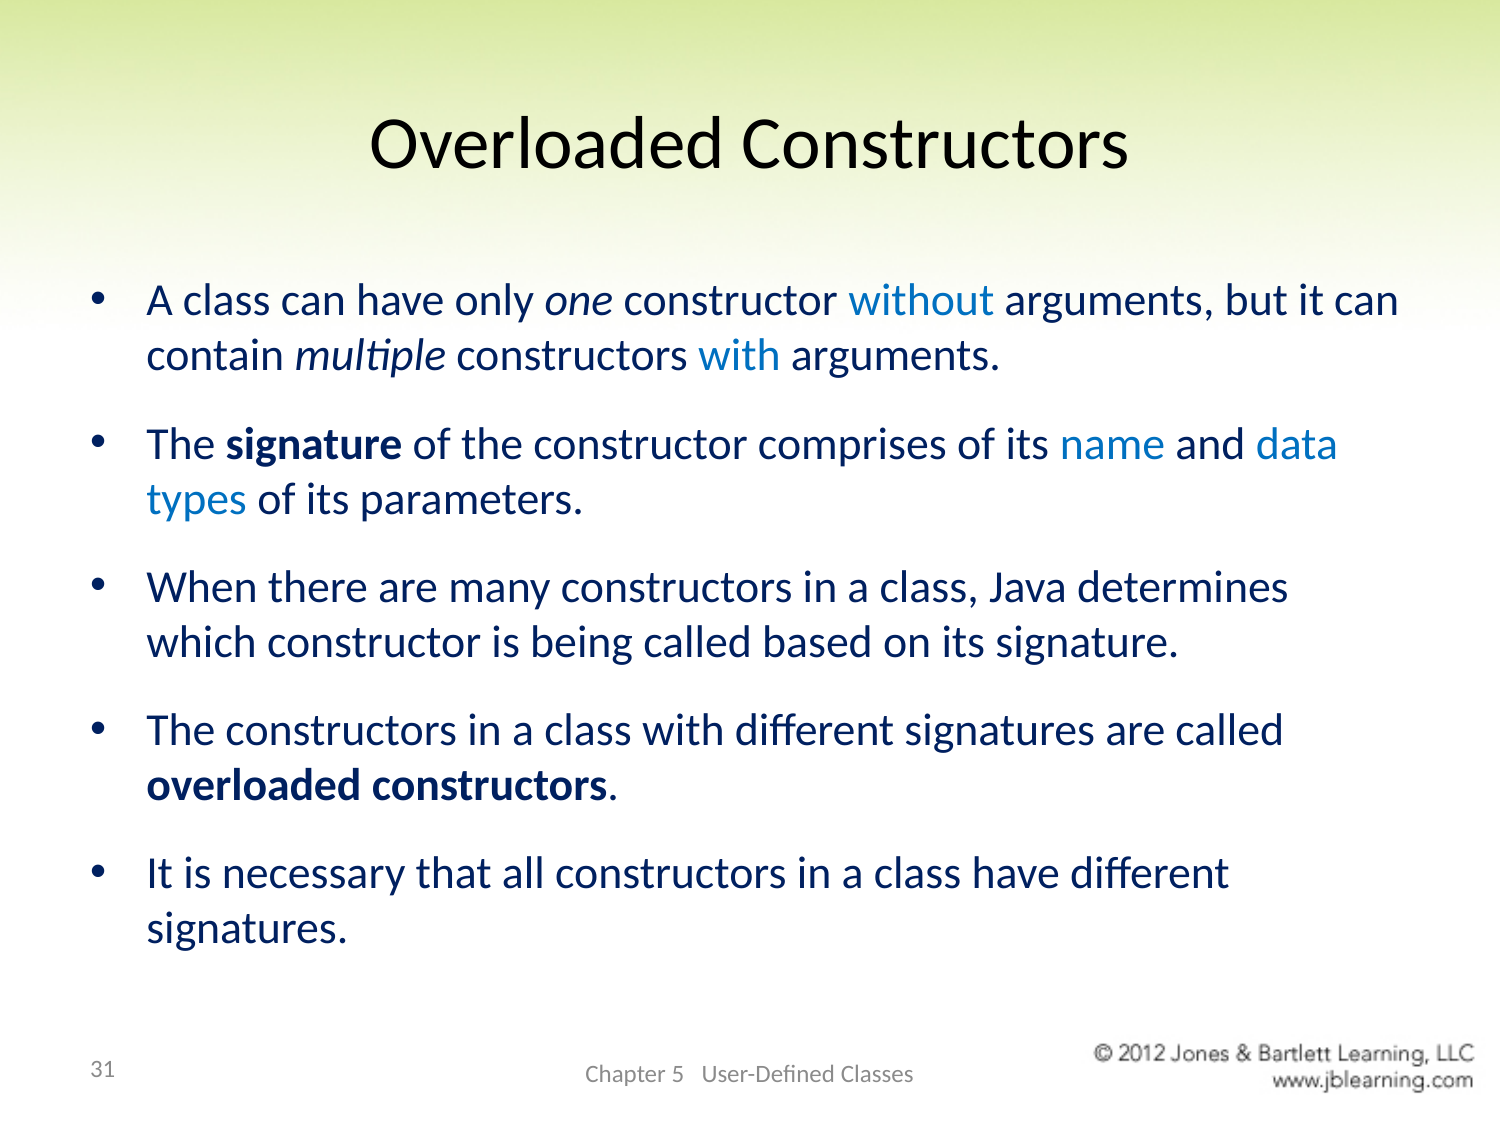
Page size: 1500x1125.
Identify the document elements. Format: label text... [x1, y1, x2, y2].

slide_number 31 [75, 1037, 425, 1098]
title Overloaded Constructors [75, 45, 1425, 233]
picture [0, 0, 1500, 1125]
list A class can have only one constructor without arguments, but it can contain multiple constructors with arguments. The signature of the constructor comprises of its name and data types of its parameters. When there are many constructors in a class, Java determines which constructor is being called based on its signature. The constructors in a class with different signatures are called overloaded constructors. It is necessary that all constructors in a class have different signatures. [75, 262, 1425, 1005]
footer Chapter 5 User-Defined Classes [512, 1042, 988, 1103]
